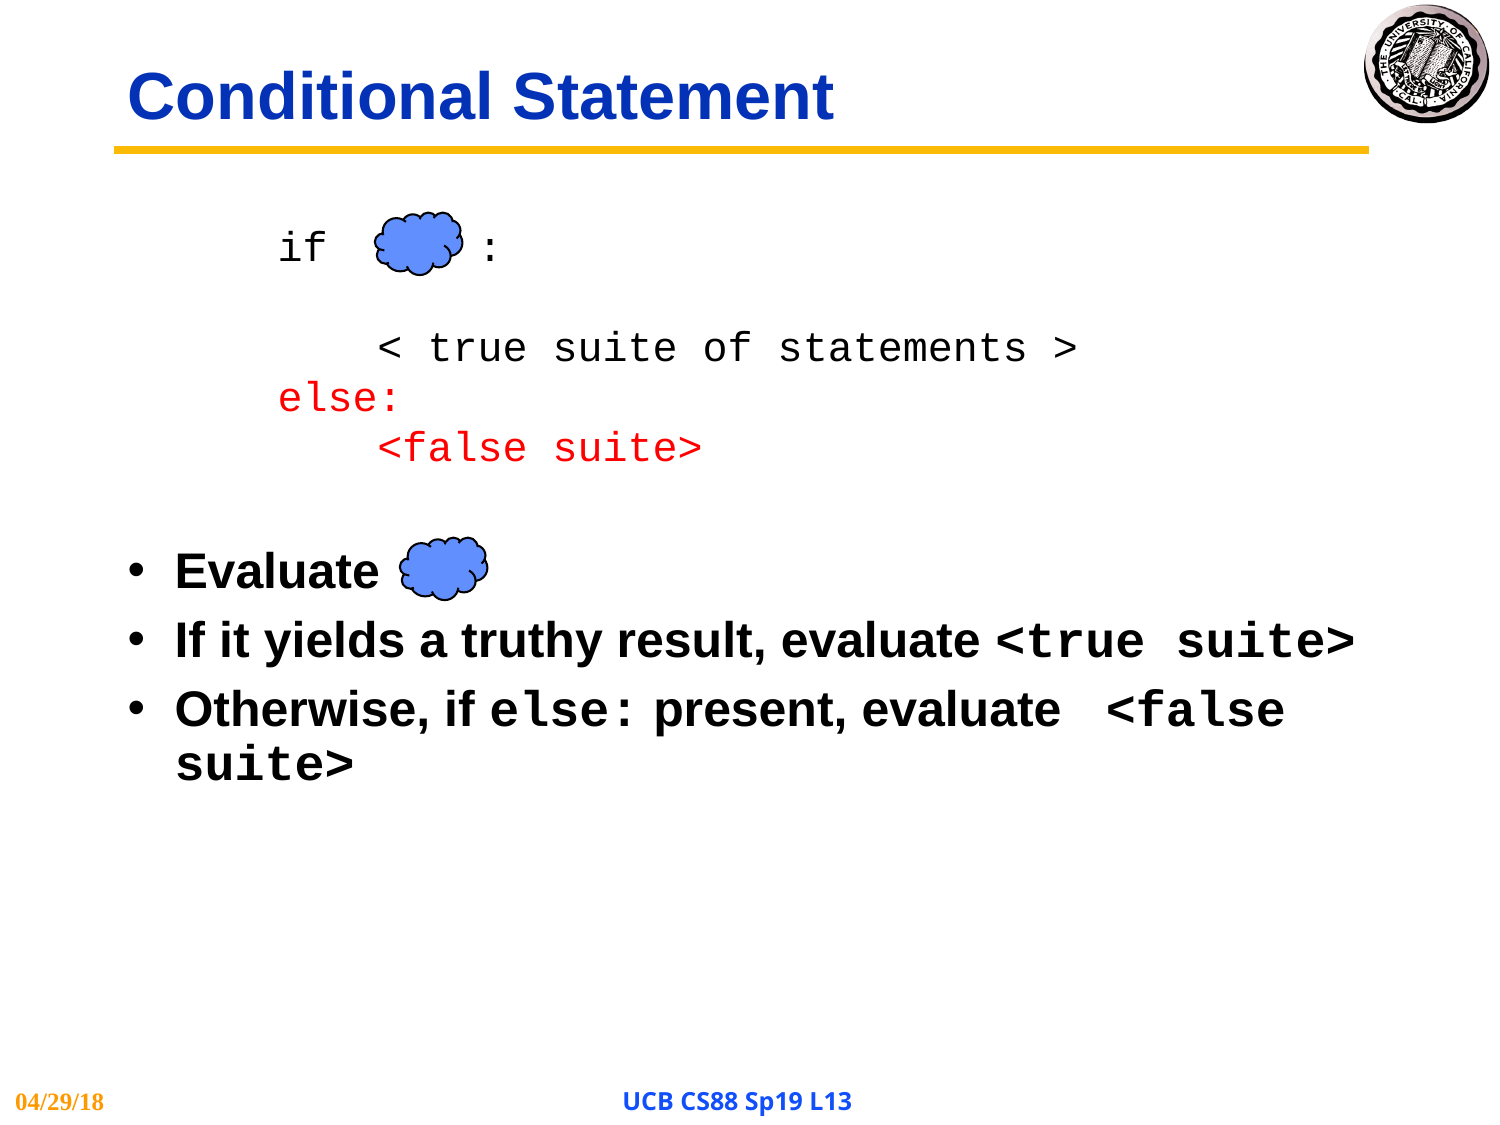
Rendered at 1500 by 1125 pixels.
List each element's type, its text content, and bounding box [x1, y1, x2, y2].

text_box [399, 537, 488, 601]
picture [1350, 0, 1500, 127]
title Conditional Statement [112, 37, 1375, 159]
footer UCB CS88 Sp19 L13 [500, 1074, 975, 1125]
list Evaluate If it yields a truthy result, evaluate <true suite> Otherwise, if else: present, evaluate <false suite> [112, 537, 1425, 1038]
text_box if : < true suite of statements > else: <false suite> [262, 212, 1150, 480]
text_box [374, 212, 463, 276]
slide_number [0, 1074, 250, 1125]
